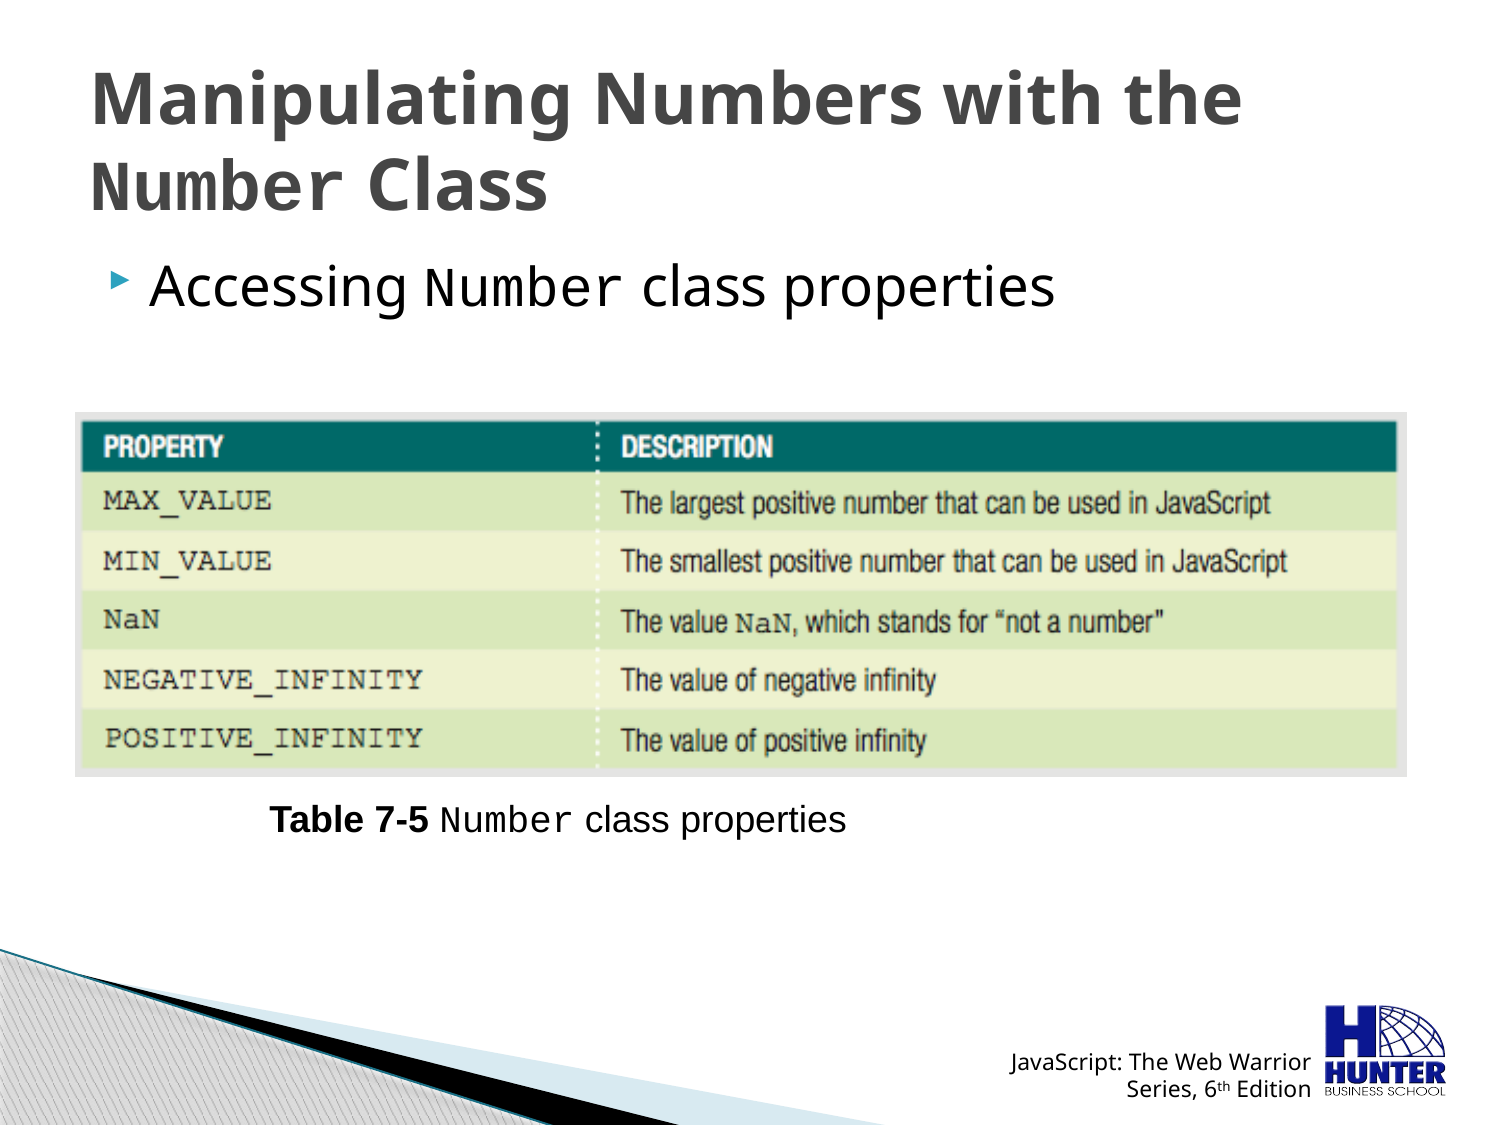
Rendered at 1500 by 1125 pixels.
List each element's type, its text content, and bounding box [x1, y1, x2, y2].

picture [74, 412, 1407, 778]
list Accessing Number class properties [75, 243, 1425, 986]
picture [1325, 1005, 1446, 1097]
text_box Table 7-5 Number class properties [254, 789, 862, 848]
title Manipulating Numbers with the Number Class [75, 45, 1425, 233]
